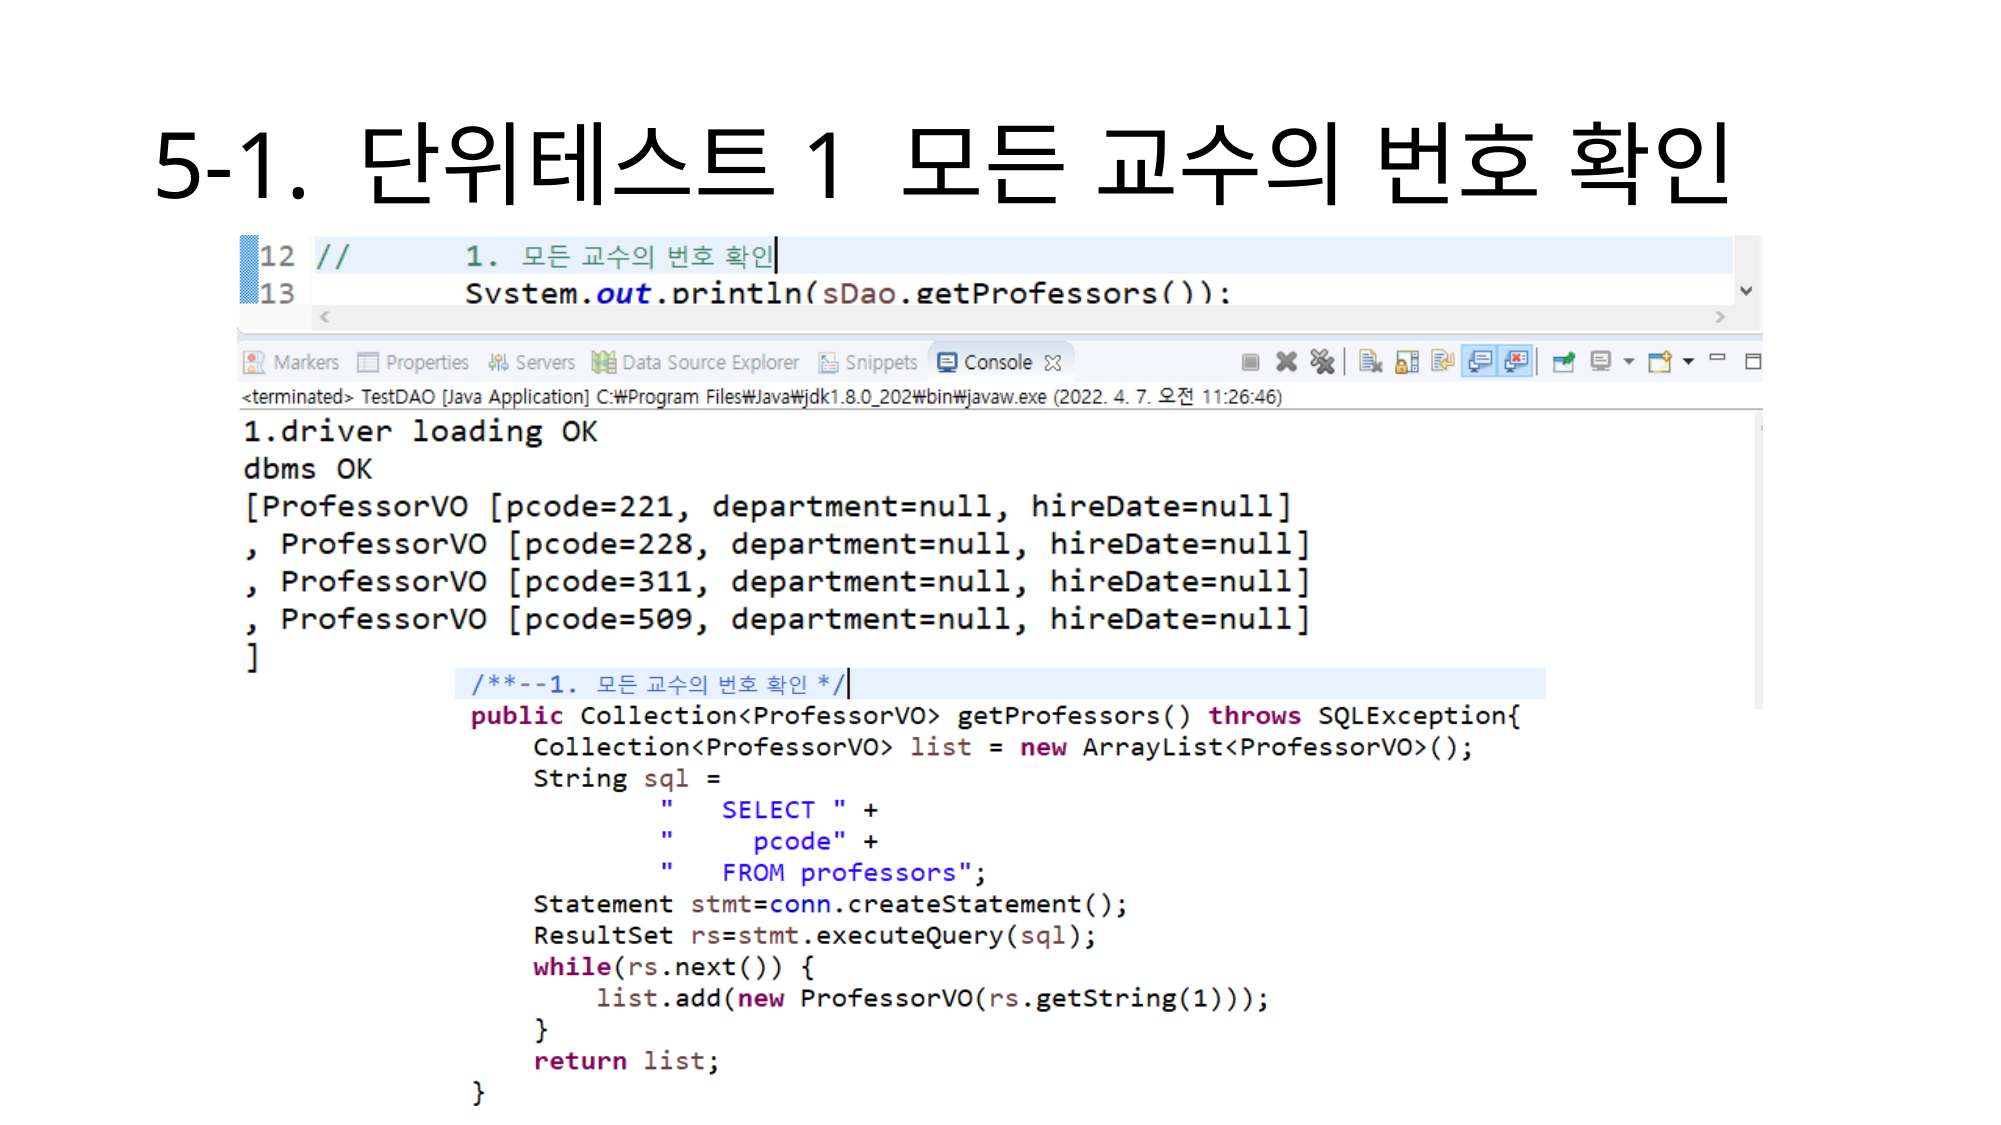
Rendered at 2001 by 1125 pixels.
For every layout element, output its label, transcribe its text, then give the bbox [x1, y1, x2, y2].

title 5-1. 단위테스트1 모든 교수의 번호 확인 [137, 59, 1863, 278]
picture [237, 235, 1763, 1125]
